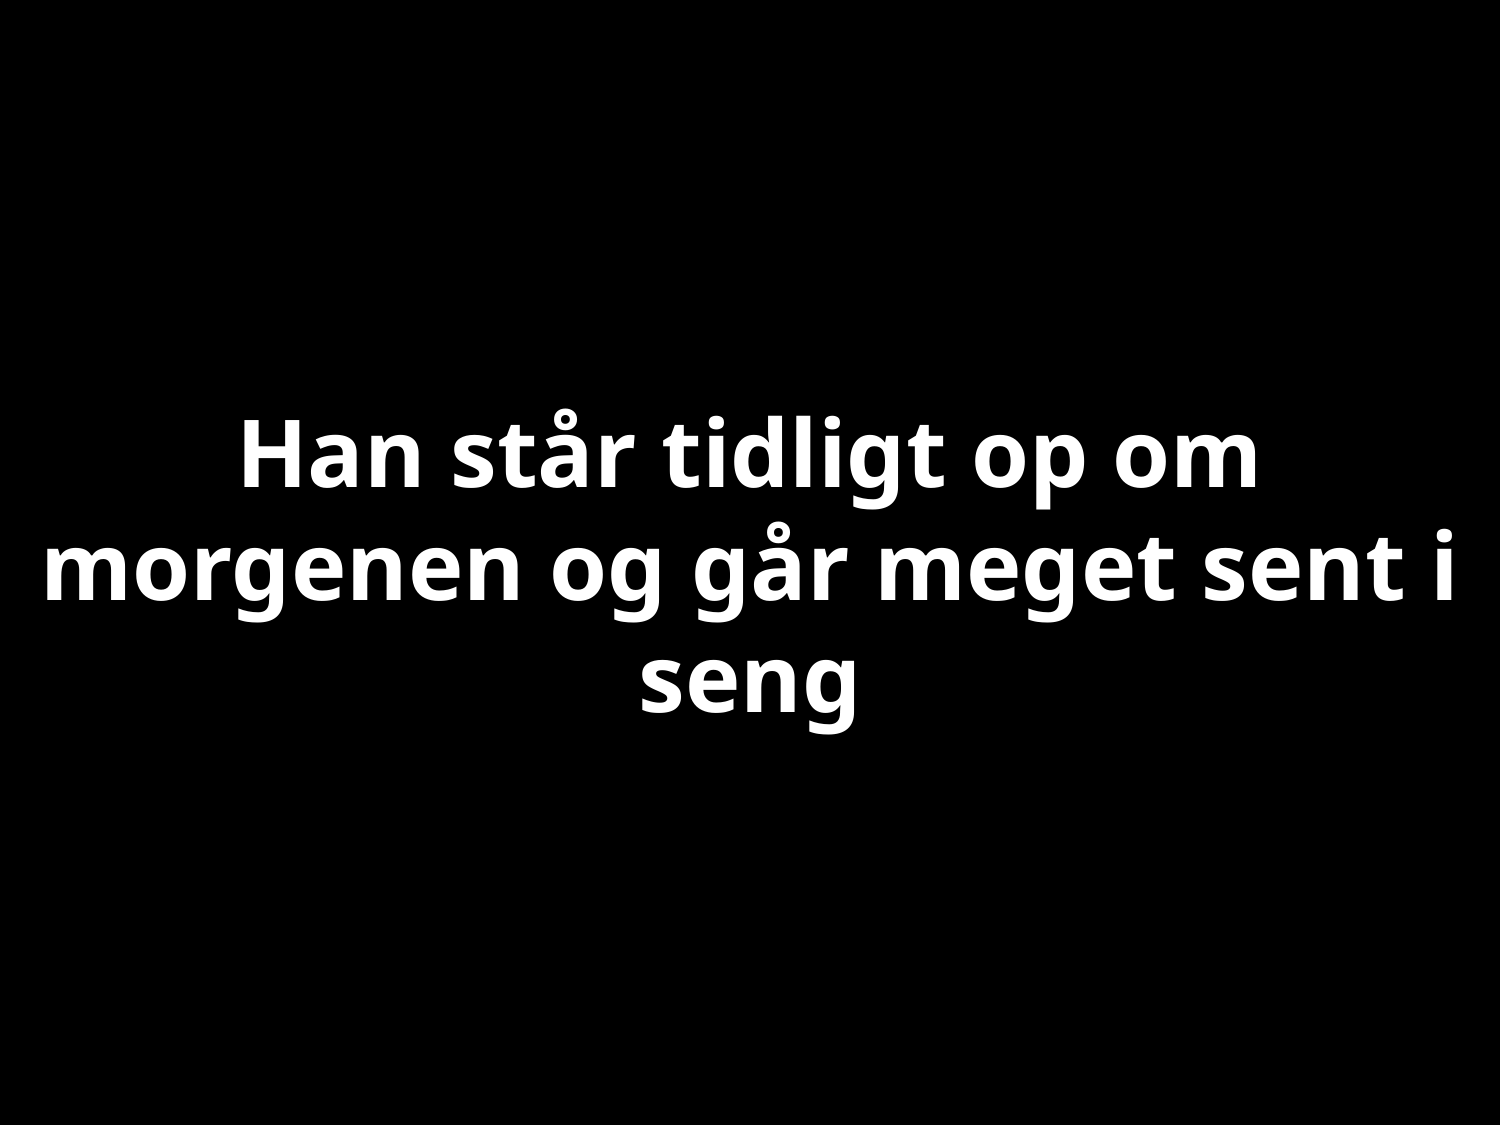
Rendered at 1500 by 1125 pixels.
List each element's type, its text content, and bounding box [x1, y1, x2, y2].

title Han står tidligt op om morgenen og går meget sent i seng [0, 0, 1500, 1125]
